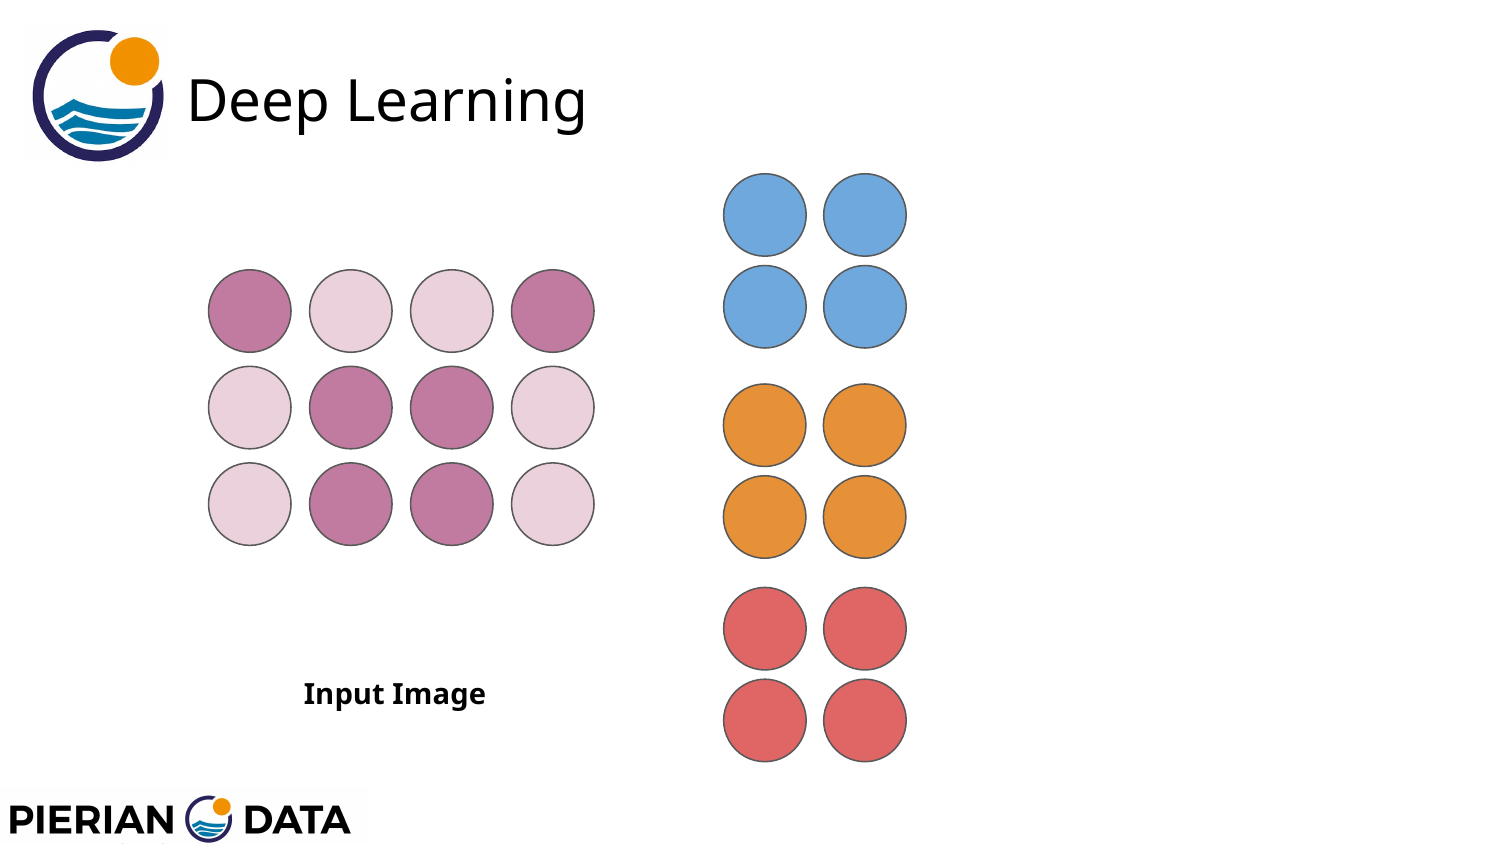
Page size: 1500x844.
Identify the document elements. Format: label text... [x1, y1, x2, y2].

text_box [823, 475, 906, 559]
text_box [511, 269, 595, 353]
text_box [309, 366, 393, 449]
text_box [723, 383, 806, 467]
text_box [723, 679, 807, 762]
text_box [723, 587, 807, 670]
text_box [723, 173, 807, 257]
text_box [208, 269, 292, 353]
text_box [410, 269, 494, 353]
text_box Input Image [288, 660, 530, 743]
text_box [723, 265, 807, 349]
text_box [723, 475, 806, 559]
text_box [823, 679, 907, 762]
text_box [823, 173, 907, 257]
text_box [823, 265, 907, 349]
text_box [511, 366, 595, 449]
text_box [208, 462, 292, 546]
text_box [309, 269, 393, 353]
text_box [410, 366, 494, 449]
text_box [823, 383, 906, 467]
text_box [208, 366, 292, 449]
title Deep Learning [176, 48, 1449, 143]
text_box [410, 462, 494, 546]
text_box [511, 462, 595, 546]
picture [0, 787, 368, 844]
text_box [309, 462, 393, 546]
picture [24, 24, 172, 167]
text_box [823, 587, 907, 670]
